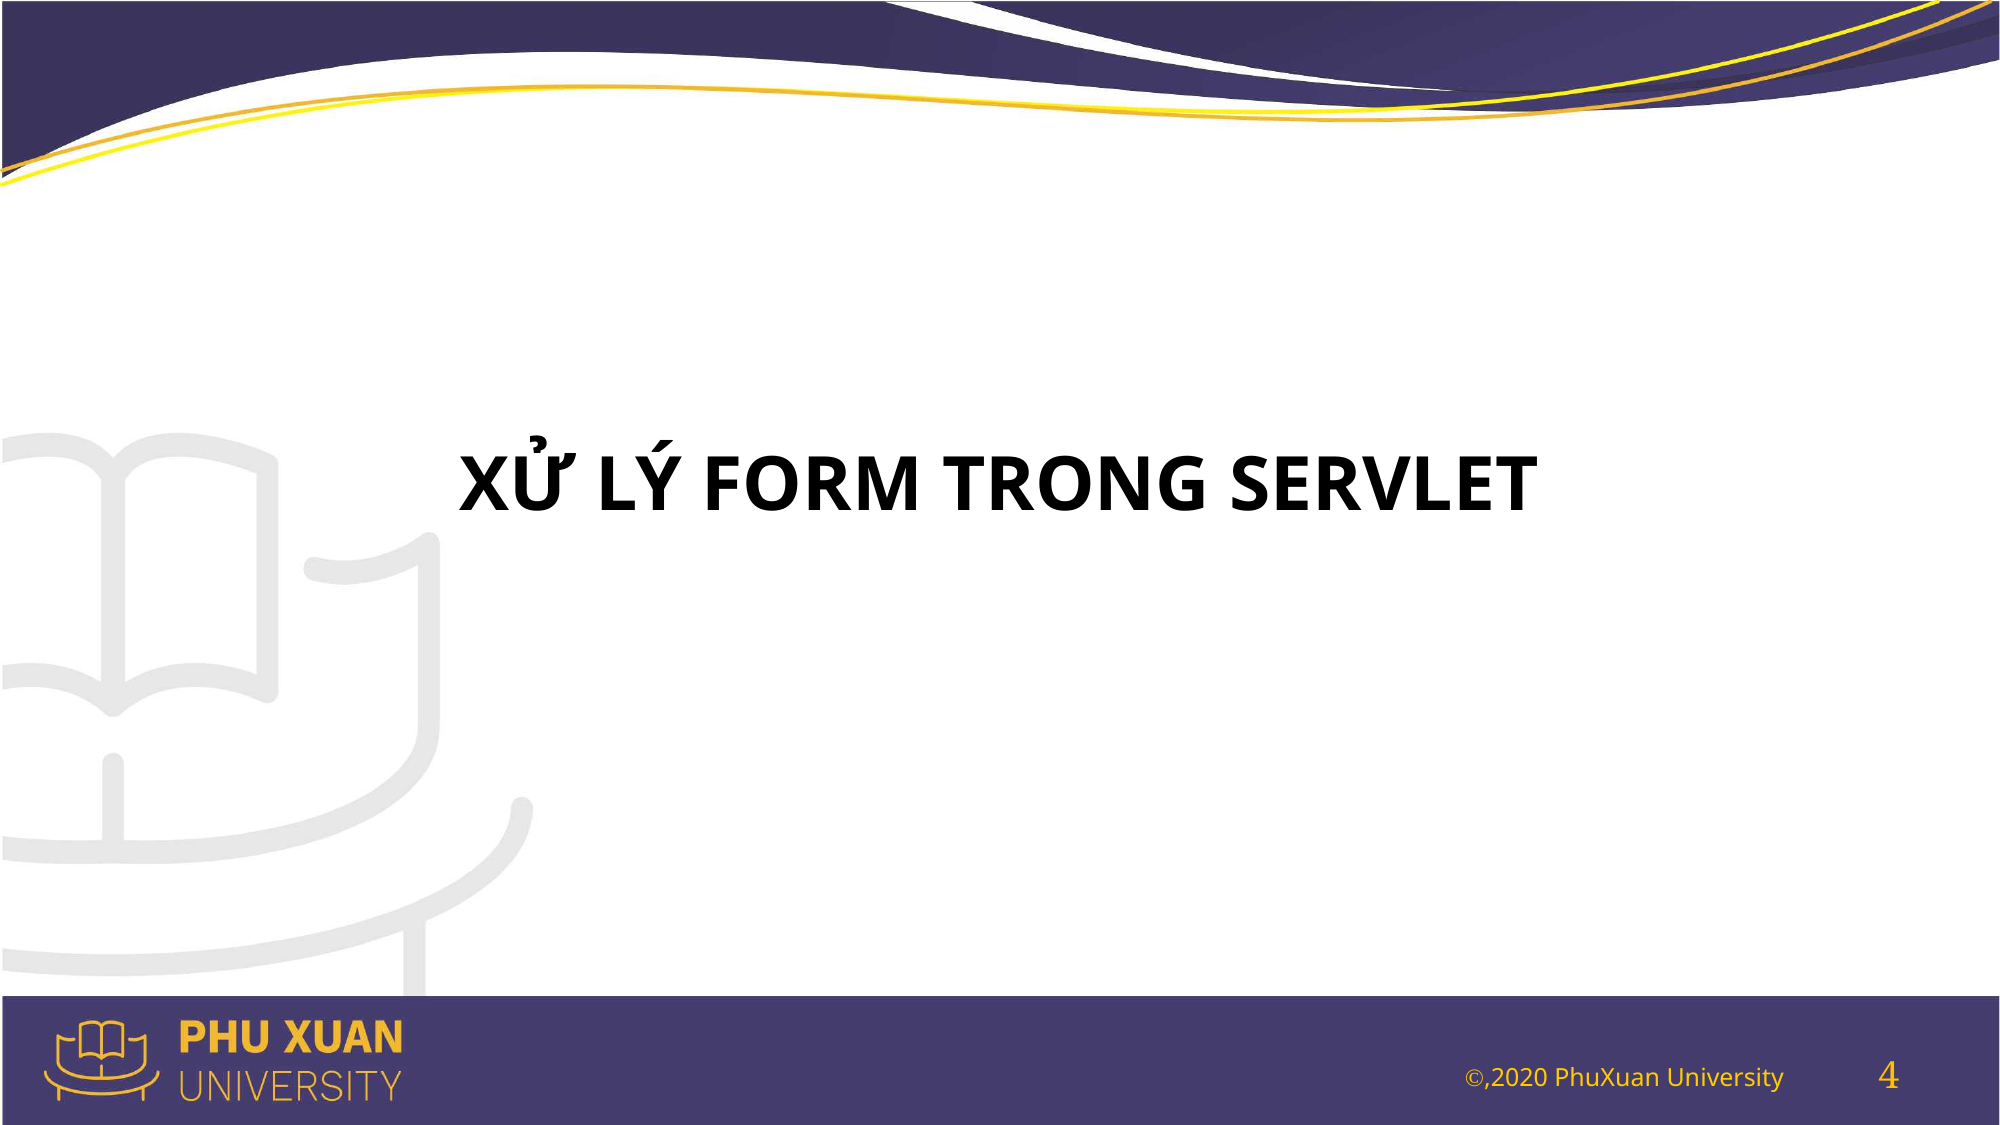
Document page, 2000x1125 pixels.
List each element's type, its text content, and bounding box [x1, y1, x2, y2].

slide_number 4 [1732, 1042, 1900, 1103]
list XỬ LÝ FORM TRONG SERVLET [99, 322, 1900, 1043]
picture [0, 0, 2000, 1125]
